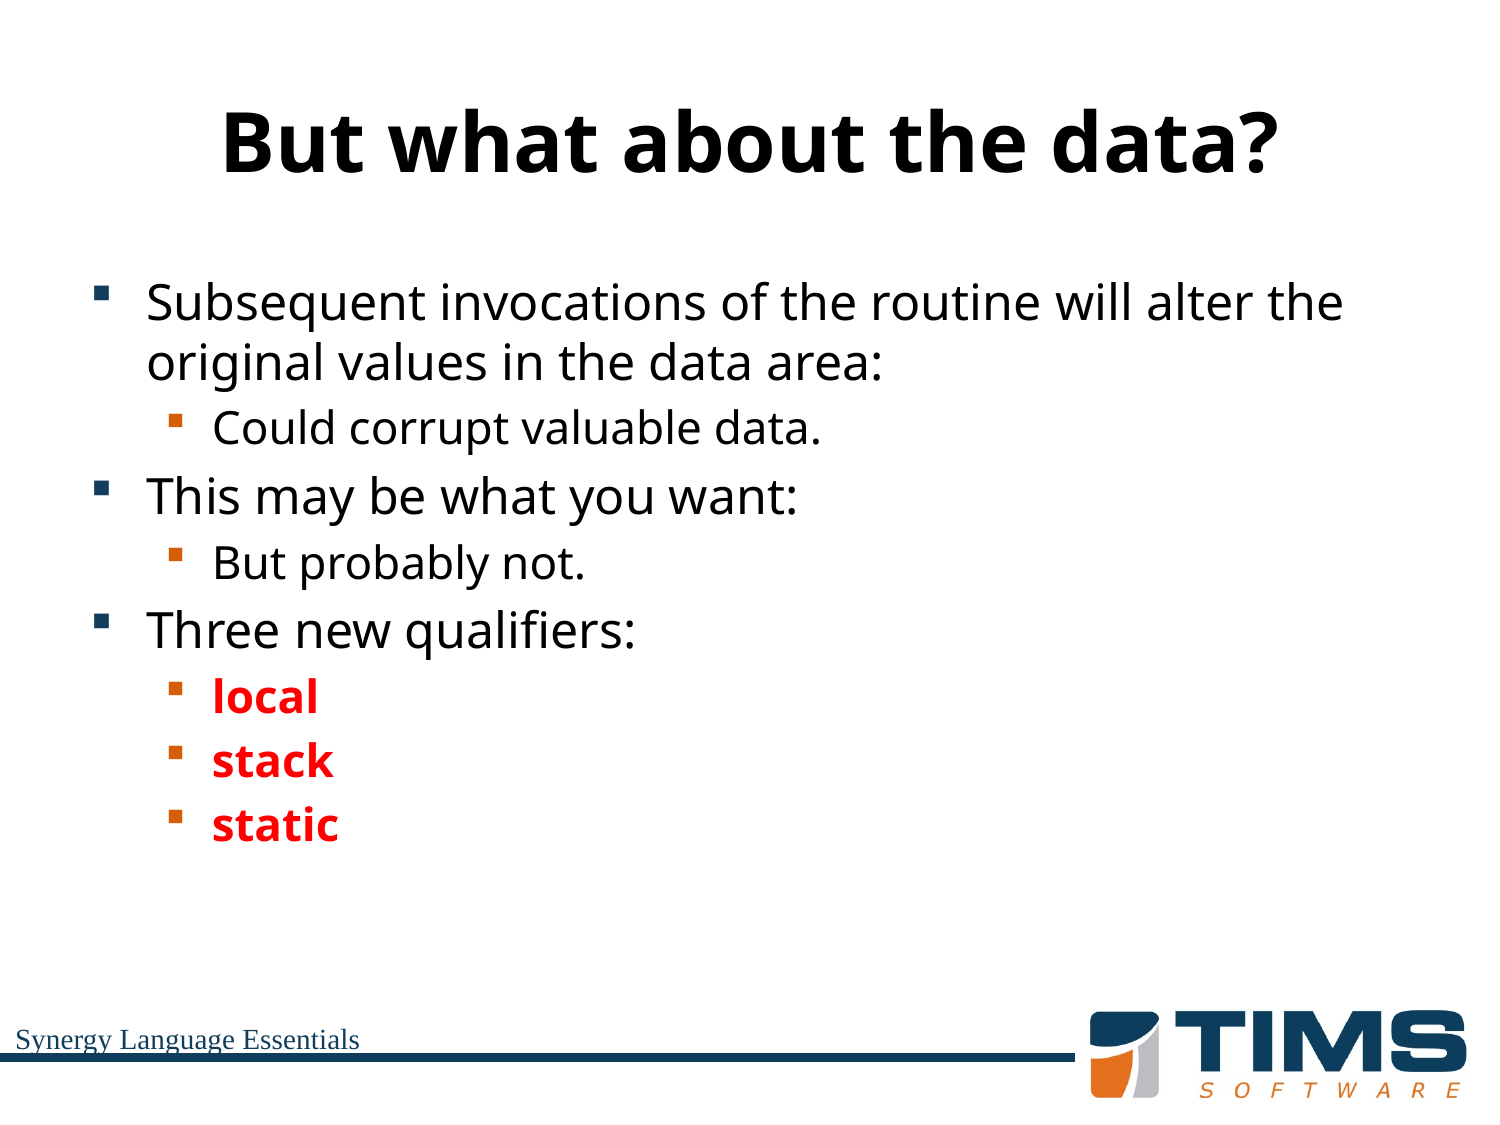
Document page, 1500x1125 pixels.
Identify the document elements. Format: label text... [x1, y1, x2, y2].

picture [1087, 1007, 1469, 1098]
title But what about the data? [75, 45, 1425, 233]
list Subsequent invocations of the routine will alter the original values in the data area: Could corrupt valuable data. This may be what you want: But probably not. Three new qualifiers: local stack static [75, 262, 1425, 1005]
footer Synergy Language Essentials [0, 1012, 650, 1088]
